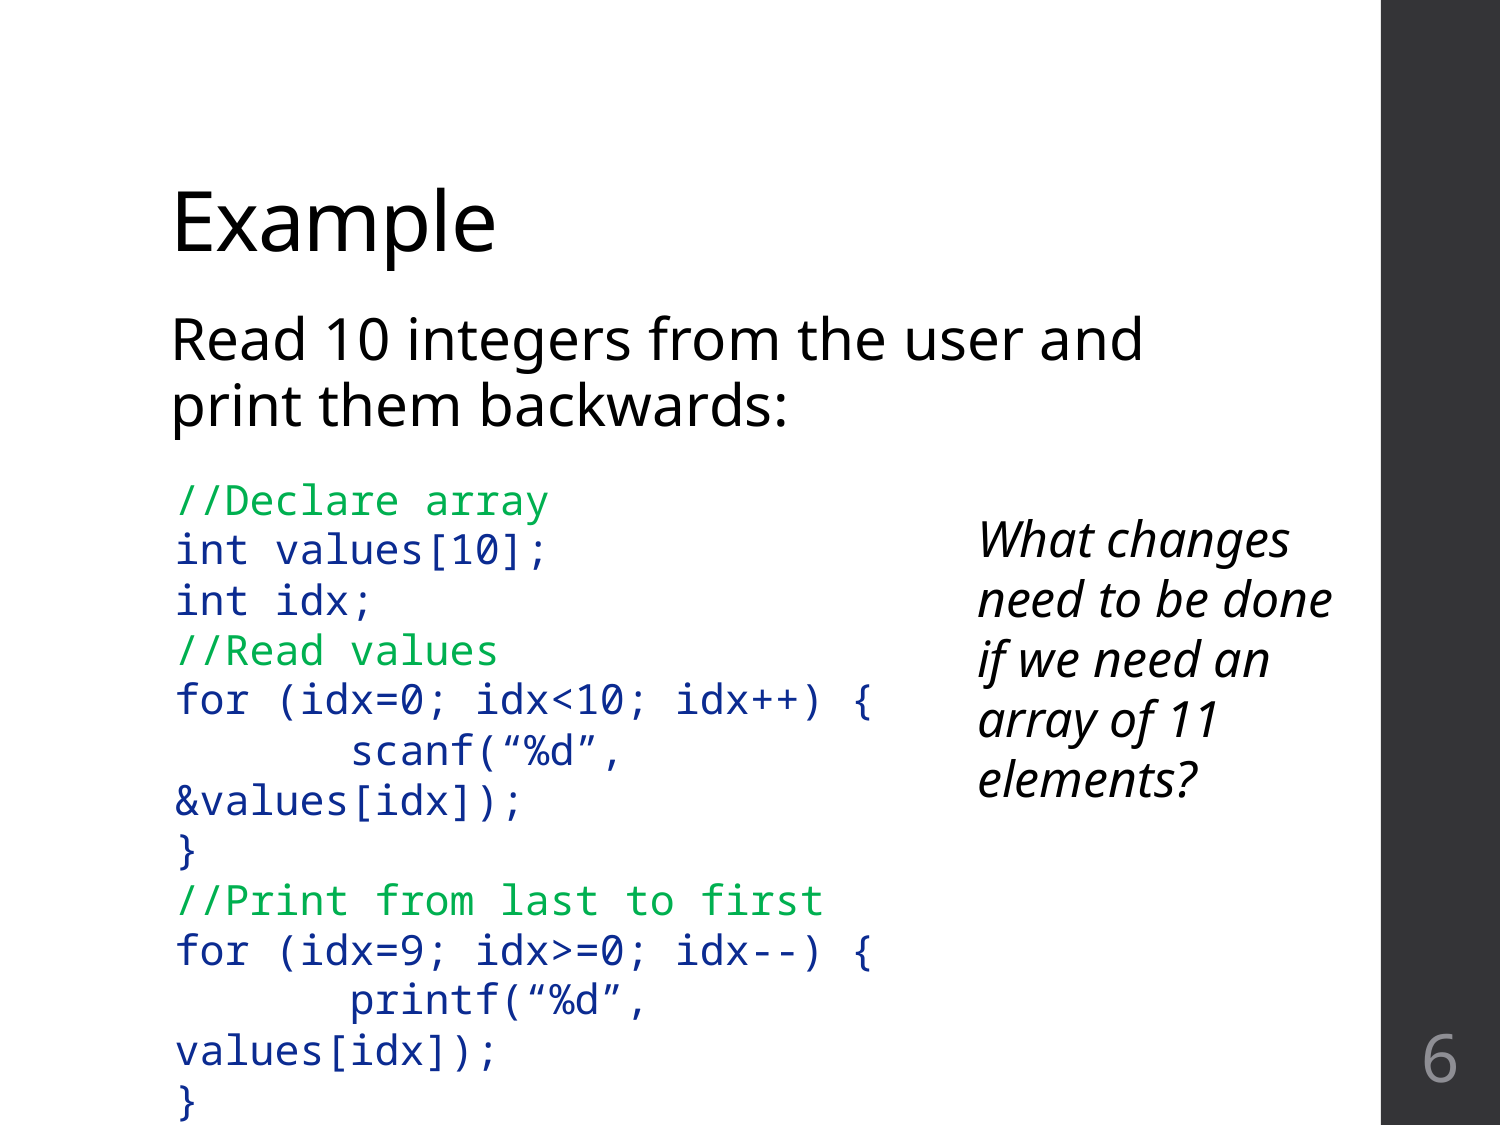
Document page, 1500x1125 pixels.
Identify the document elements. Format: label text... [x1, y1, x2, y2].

slide_number 6 [1384, 1012, 1498, 1110]
text_box //Declare array int values[10]; int idx; //Read values for (idx=0; idx<10; idx++) { scanf(“%d”, &values[idx]); } //Print from last to first for (idx=9; idx>=0; idx--) { printf(“%d”, values[idx]); } [159, 465, 948, 1125]
text_box What changes need to be done if we need an array of 11 elements? [962, 499, 1350, 815]
title Example [155, 60, 1348, 278]
list Read 10 integers from the user and print them backwards: [155, 299, 1213, 1014]
